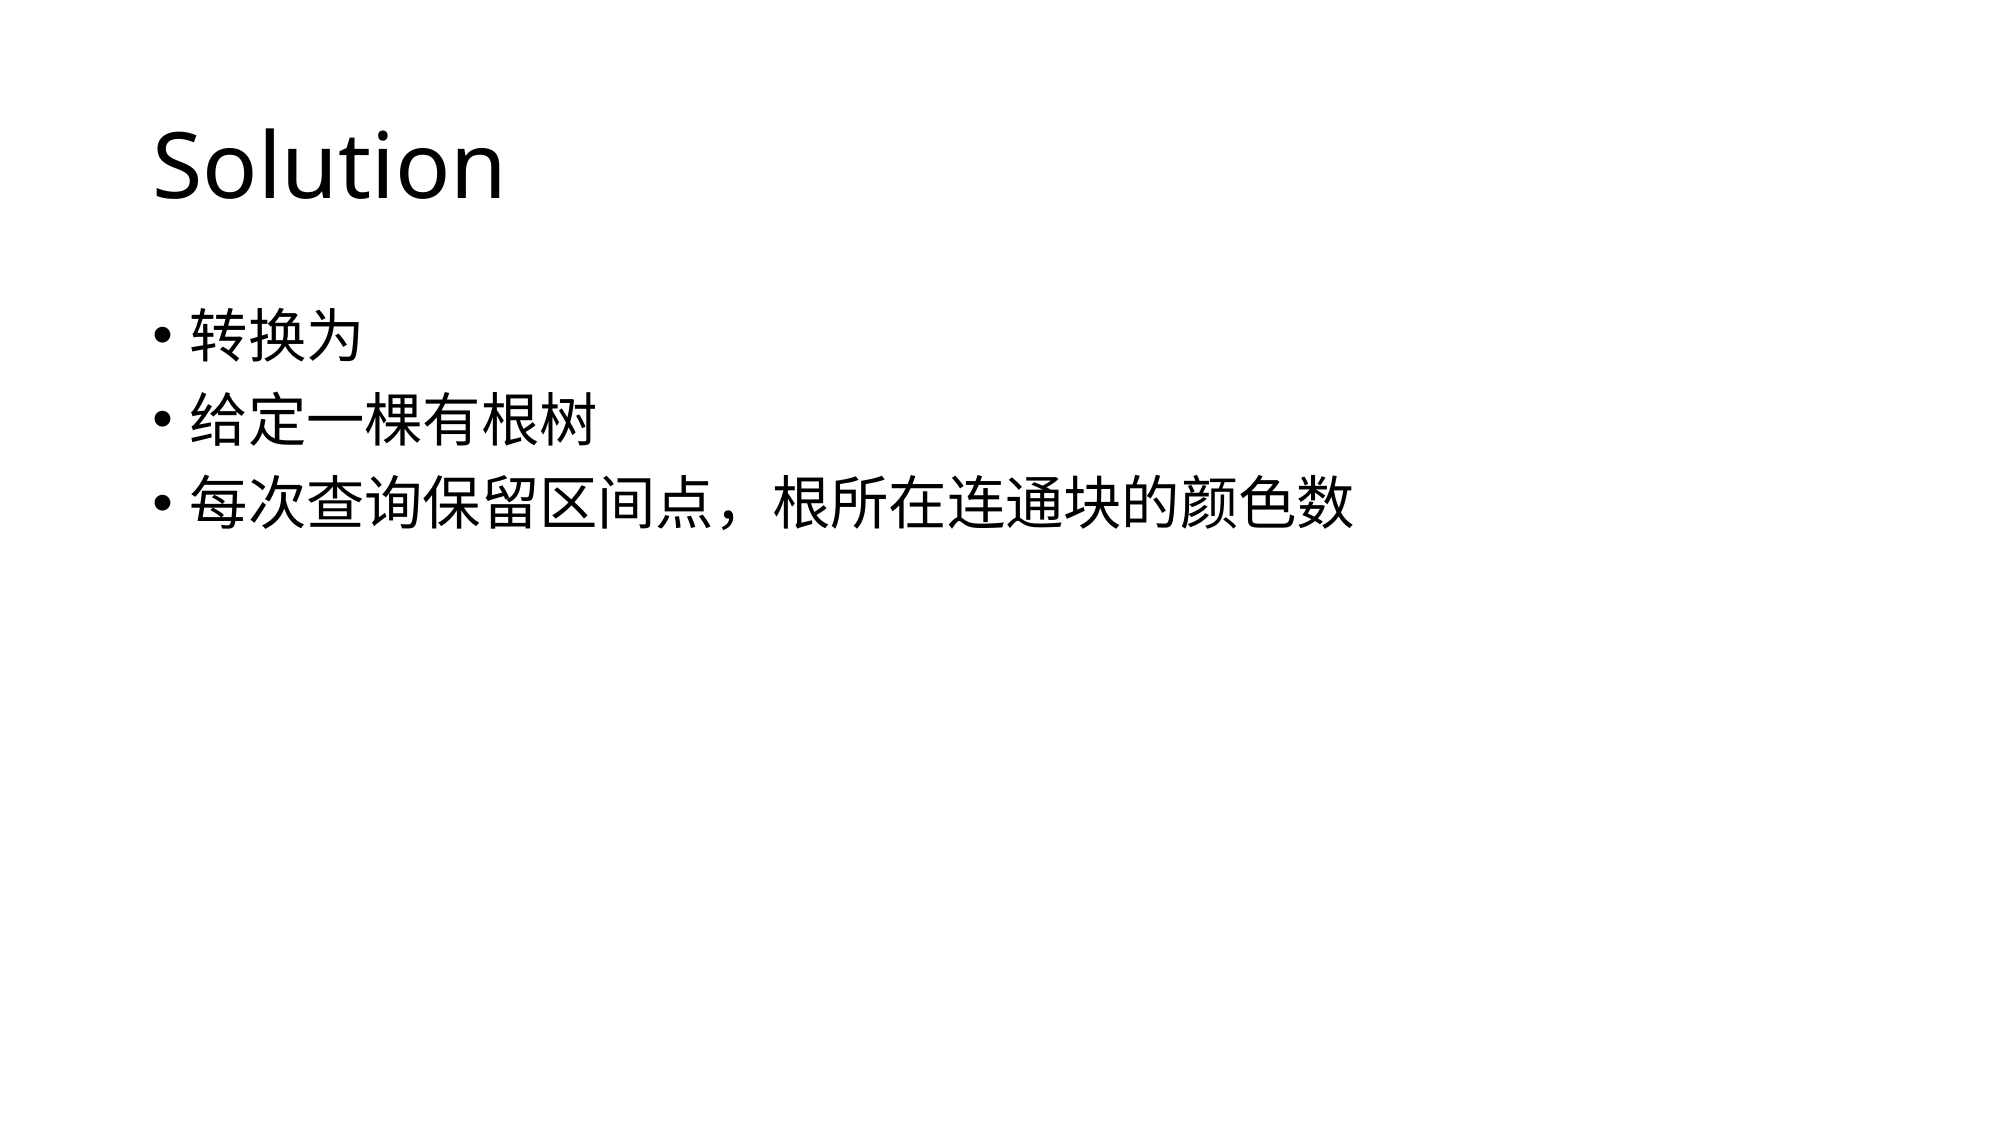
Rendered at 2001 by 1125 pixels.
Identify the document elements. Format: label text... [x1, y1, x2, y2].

list 转换为 给定一棵有根树 每次查询保留区间点，根所在连通块的颜色数 [137, 299, 1863, 1014]
title Solution [137, 59, 1863, 278]
